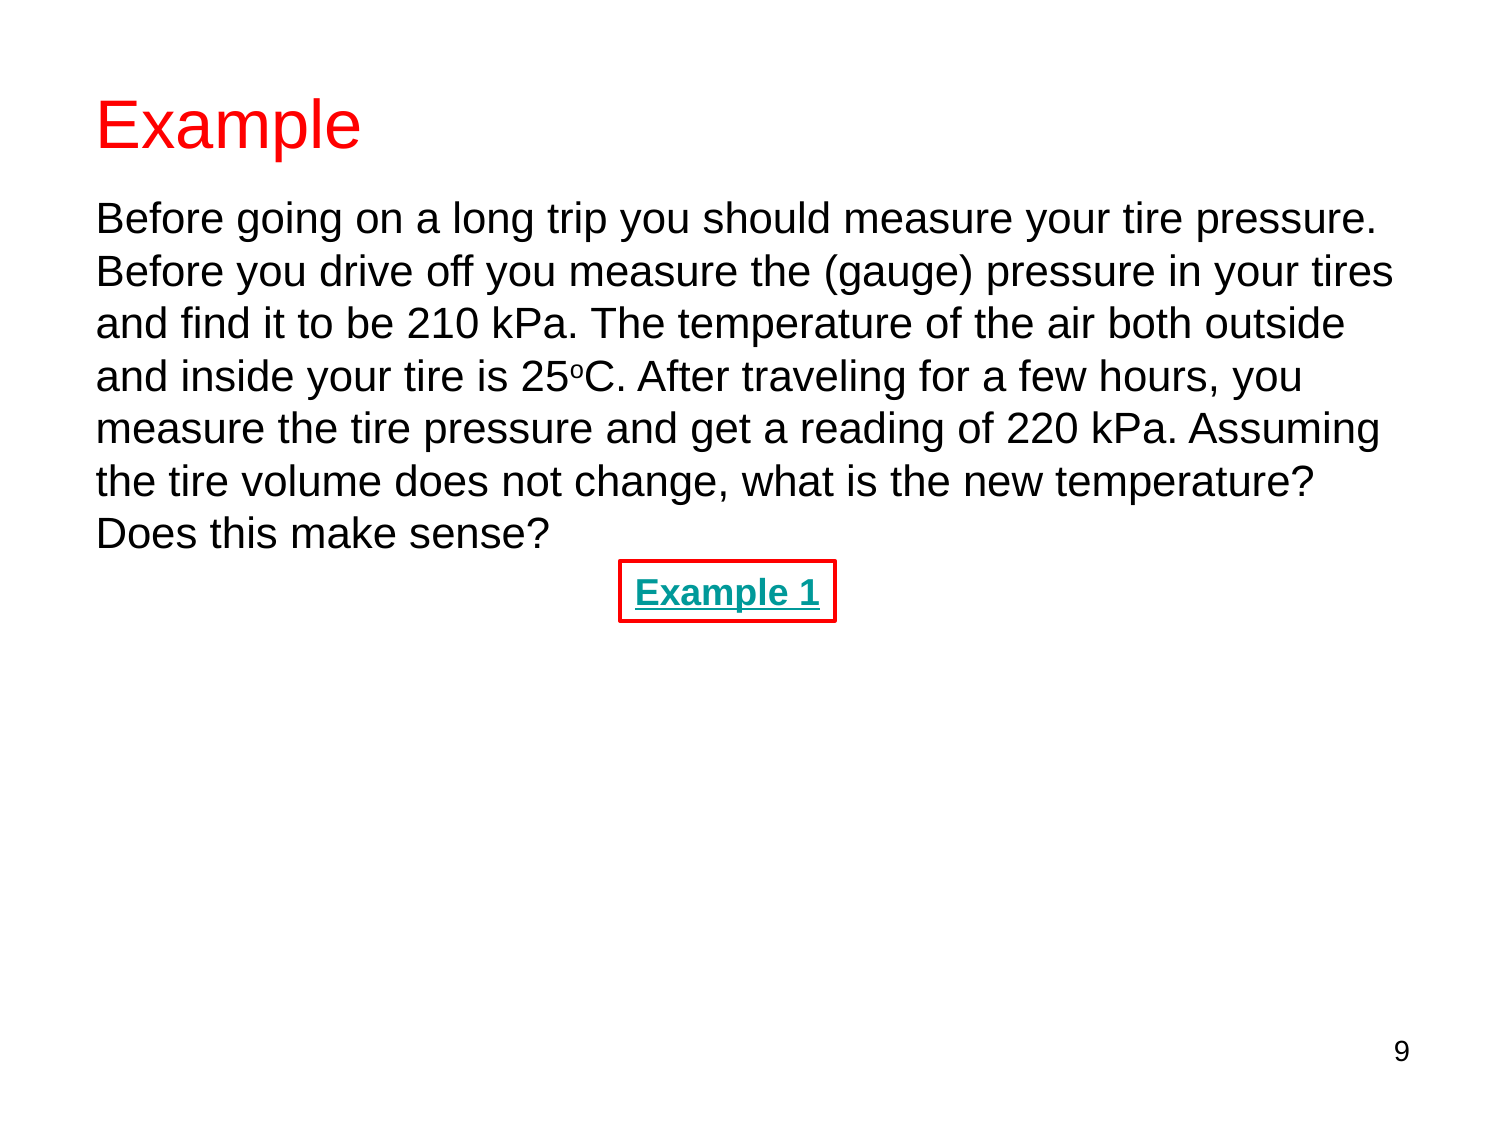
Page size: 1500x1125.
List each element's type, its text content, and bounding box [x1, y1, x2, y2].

title Example [80, 59, 1375, 182]
list Before going on a long trip you should measure your tire pressure. Before you drive off you measure the (gauge) pressure in your tires and find it to be 210 kPa. The temperature of the air both outside and inside your tire is 25oC. After traveling for a few hours, you measure the tire pressure and get a reading of 220 kPa. Assuming the tire volume does not change, what is the new temperature? Does this make sense? [80, 182, 1431, 1000]
slide_number 9 [1074, 1024, 1426, 1103]
text_box Example 1 [619, 560, 835, 621]
